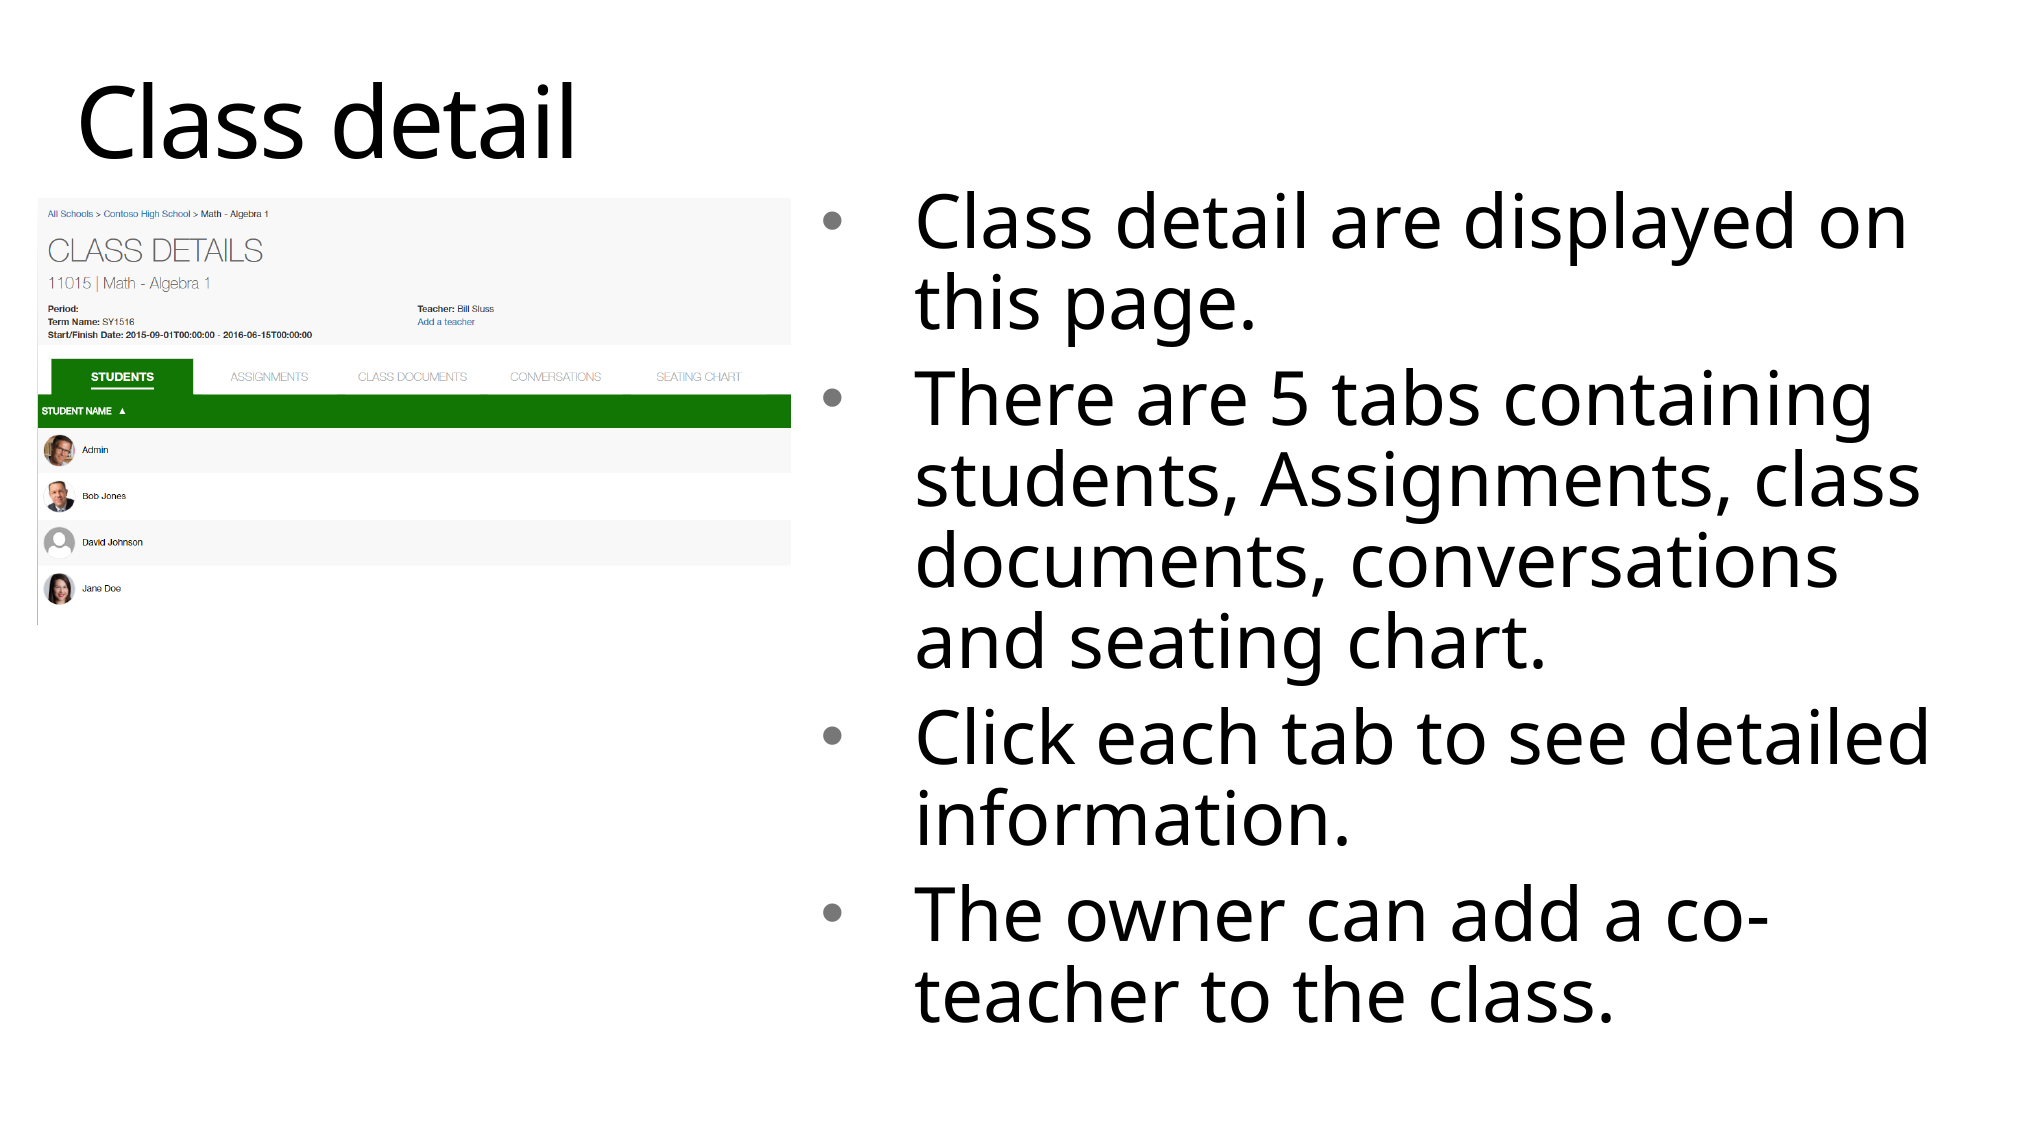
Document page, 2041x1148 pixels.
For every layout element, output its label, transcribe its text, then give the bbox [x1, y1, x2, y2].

picture [37, 198, 791, 625]
title Class detail [45, 48, 1996, 199]
list Class detail are displayed on this page. There are 5 tabs containing students, Assignments, class documents, conversations and seating chart. Click each tab to see detailed information. The owner can add a co-teacher to the class. [790, 536, 1991, 687]
